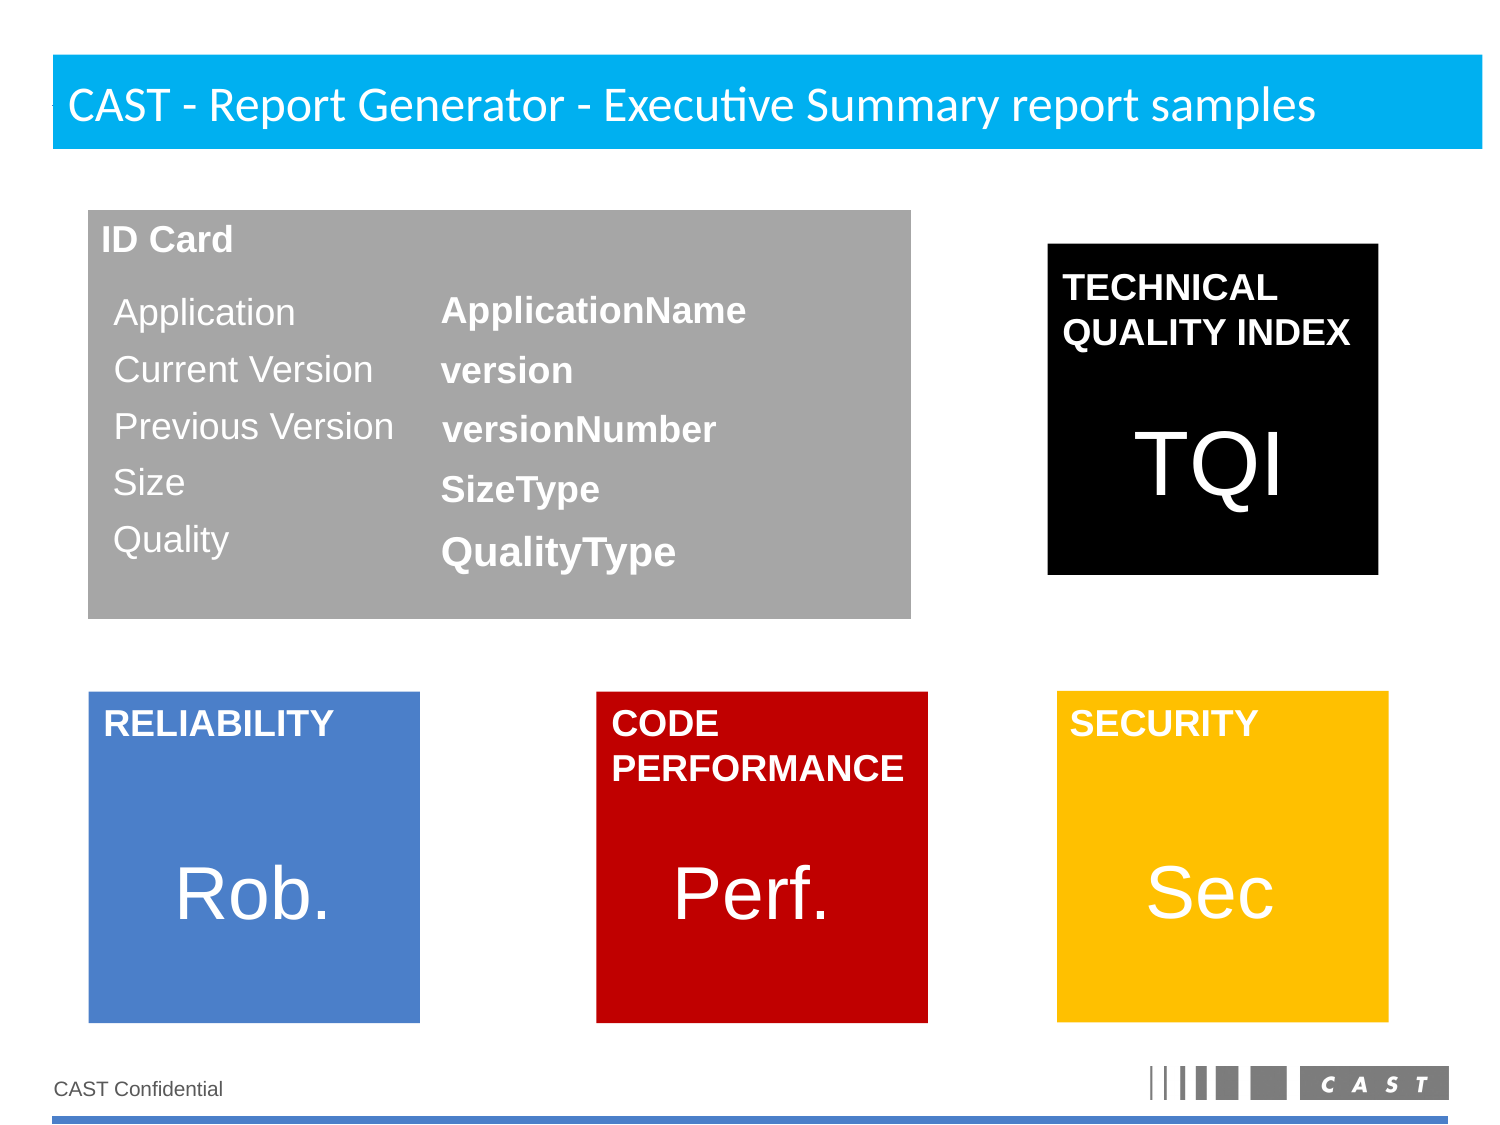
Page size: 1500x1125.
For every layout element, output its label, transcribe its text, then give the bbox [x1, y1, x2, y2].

text_box versionNumber [427, 397, 900, 458]
text_box TQI [1118, 396, 1413, 521]
text_box TECHNICAL QUALITY INDEX [1047, 255, 1379, 361]
text_box version [425, 338, 913, 399]
text_box Previous Version [99, 394, 410, 454]
text_box QualityType [426, 517, 900, 582]
text_box [84, 206, 915, 624]
text_box RELIABILITY [88, 691, 420, 752]
text_box ID Card [86, 208, 550, 268]
text_box SizeType [425, 457, 913, 518]
text_box CAST - Report Generator - Executive Summary report samples [53, 54, 1483, 149]
text_box [594, 690, 930, 1025]
picture [1149, 1066, 1450, 1100]
text_box Current Version [98, 337, 389, 398]
text_box [1055, 689, 1391, 1024]
text_box Application [98, 280, 322, 337]
text_box Size [97, 451, 201, 511]
text_box Sec [1130, 836, 1425, 942]
text_box [86, 690, 422, 1025]
text_box Rob. [159, 837, 454, 942]
text_box ApplicationName [425, 278, 913, 338]
text_box Quality [98, 507, 245, 568]
text_box [1045, 241, 1380, 577]
text_box CODE PERFORMANCE [596, 691, 928, 797]
text_box Perf. [658, 837, 953, 942]
text_box SECURITY [1054, 691, 1387, 752]
